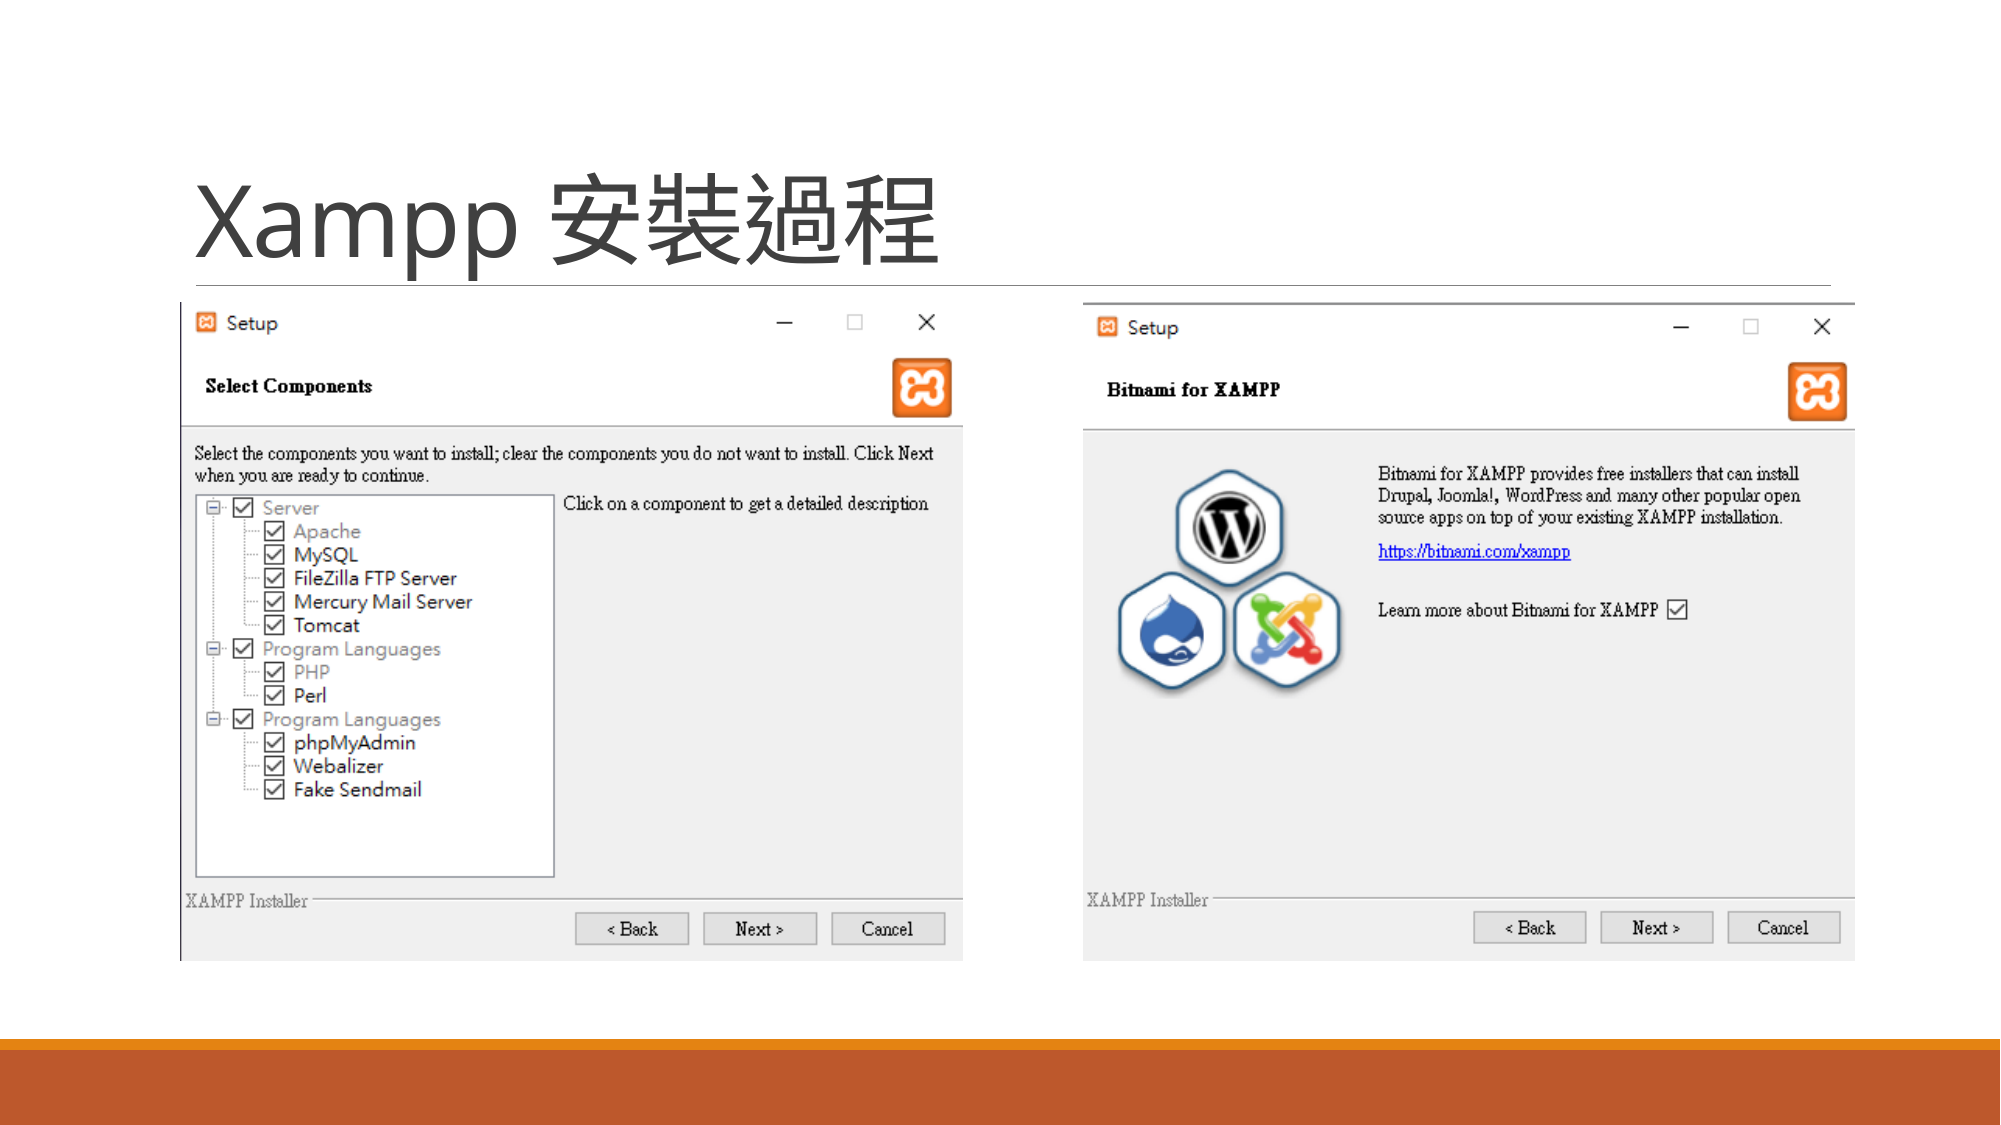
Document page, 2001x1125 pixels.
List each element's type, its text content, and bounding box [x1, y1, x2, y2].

picture [1082, 301, 1855, 961]
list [179, 301, 964, 961]
title Xampp安裝過程 [180, 47, 1830, 285]
